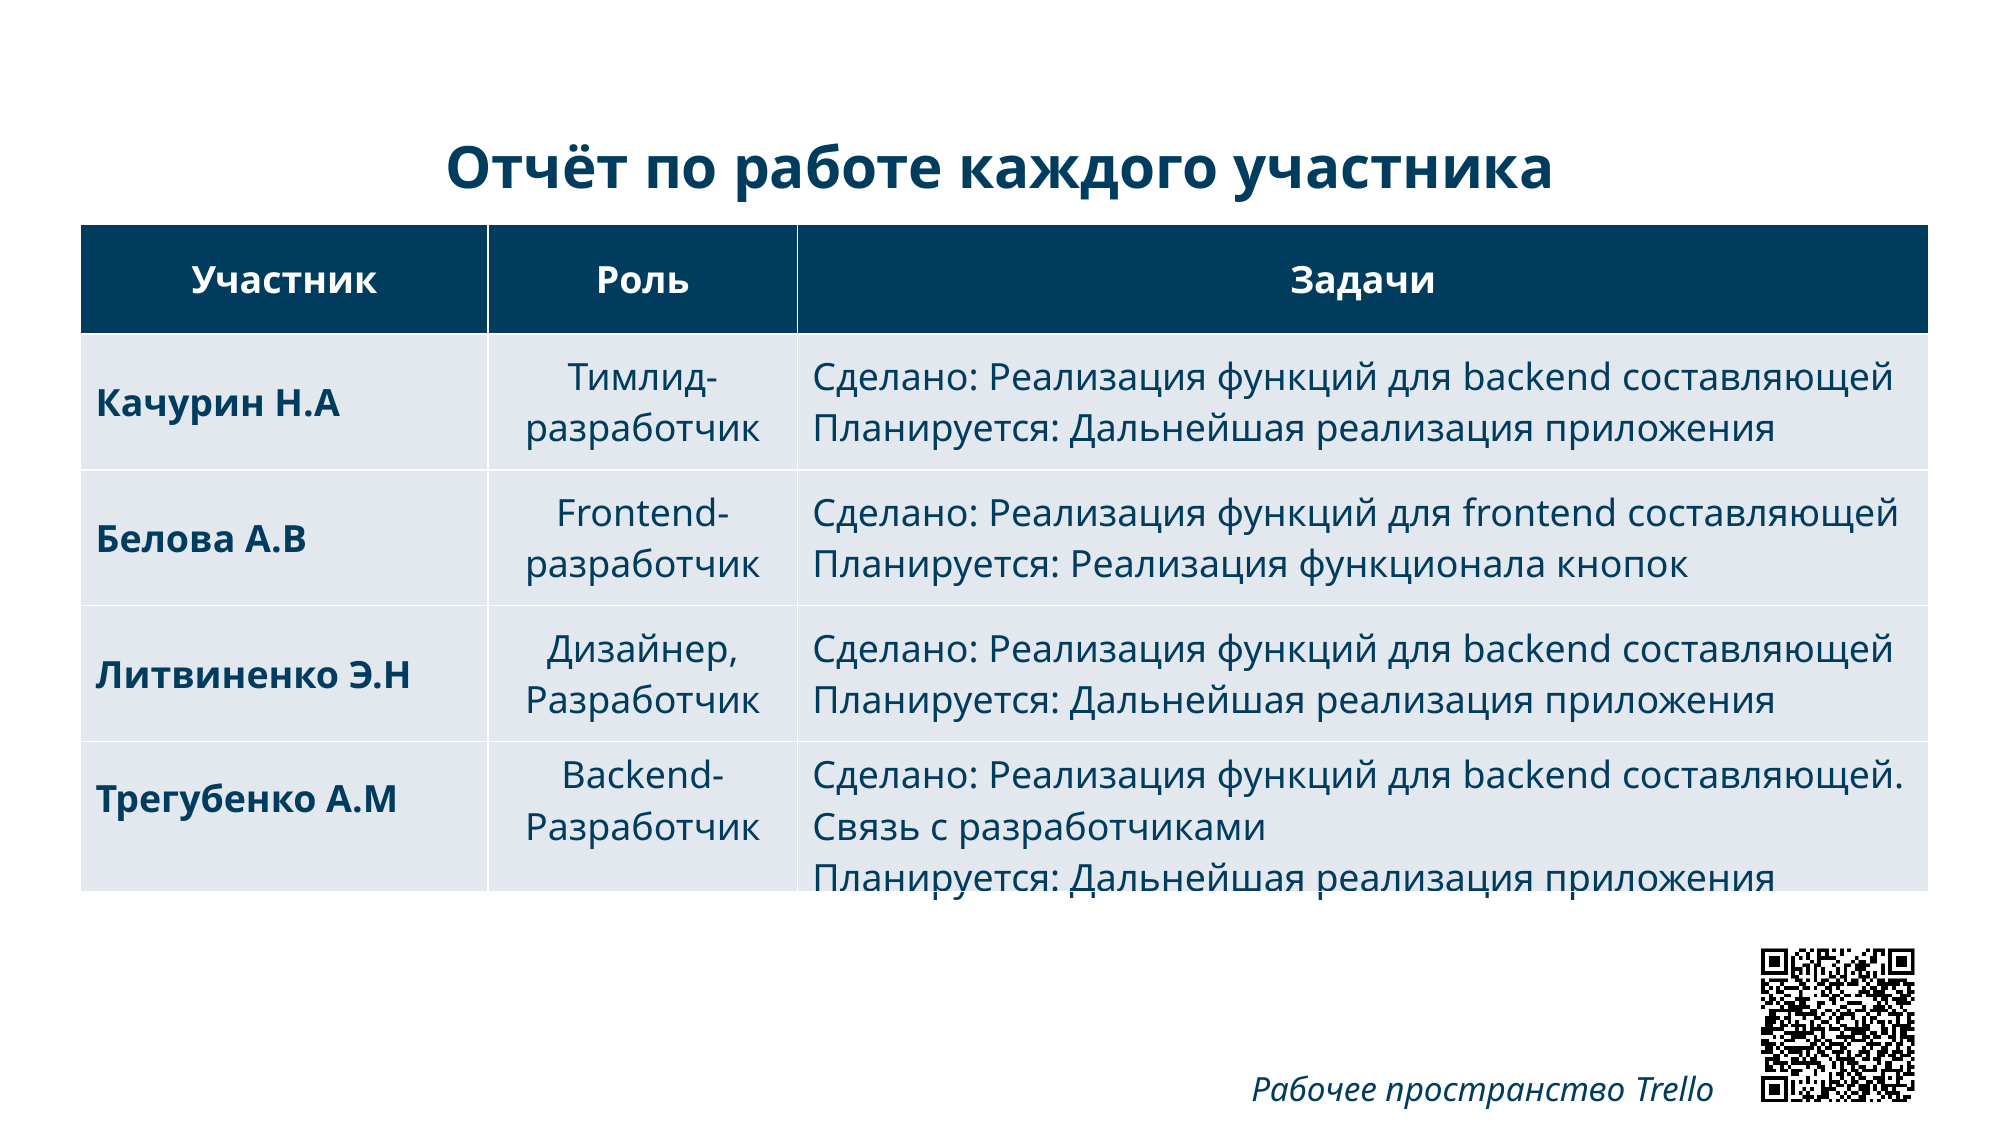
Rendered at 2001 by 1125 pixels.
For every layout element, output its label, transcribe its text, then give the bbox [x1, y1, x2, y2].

table_header Задачи [798, 225, 1928, 333]
table_cell Сделано: Реализация функций для frontend составляющей Планируется: Реализация функционала кнопок [798, 471, 1928, 605]
table_cell Сделано: Реализация функций для backend составляющей. Связь с разработчиками Планируется: Дальнейшая реализация приложения [798, 742, 1928, 891]
table_cell Backend-Разработчик [489, 742, 797, 891]
table_cell Литвиненко Э.Н [81, 606, 487, 741]
text_box Отчёт по работе каждого участника [296, 122, 1704, 208]
table_header Роль [489, 225, 797, 333]
table_cell Качурин Н.А [81, 335, 487, 469]
table_header Участник [81, 225, 487, 333]
table_cell Белова А.В [81, 471, 487, 605]
table_cell Дизайнер, Разработчик [489, 606, 797, 741]
text_box Рабочее пространство Trello [1168, 1061, 1745, 1116]
table_cell Тимлид-разработчик [489, 335, 797, 469]
table_cell Сделано: Реализация функций для backend составляющей Планируется: Дальнейшая реализация приложения [798, 335, 1928, 469]
table_cell Frontend-разработчик [489, 471, 797, 605]
picture [1745, 933, 1929, 1117]
table_cell Трегубенко А.М [81, 742, 487, 891]
table_cell Сделано: Реализация функций для backend составляющей Планируется: Дальнейшая реализация приложения [798, 606, 1928, 741]
